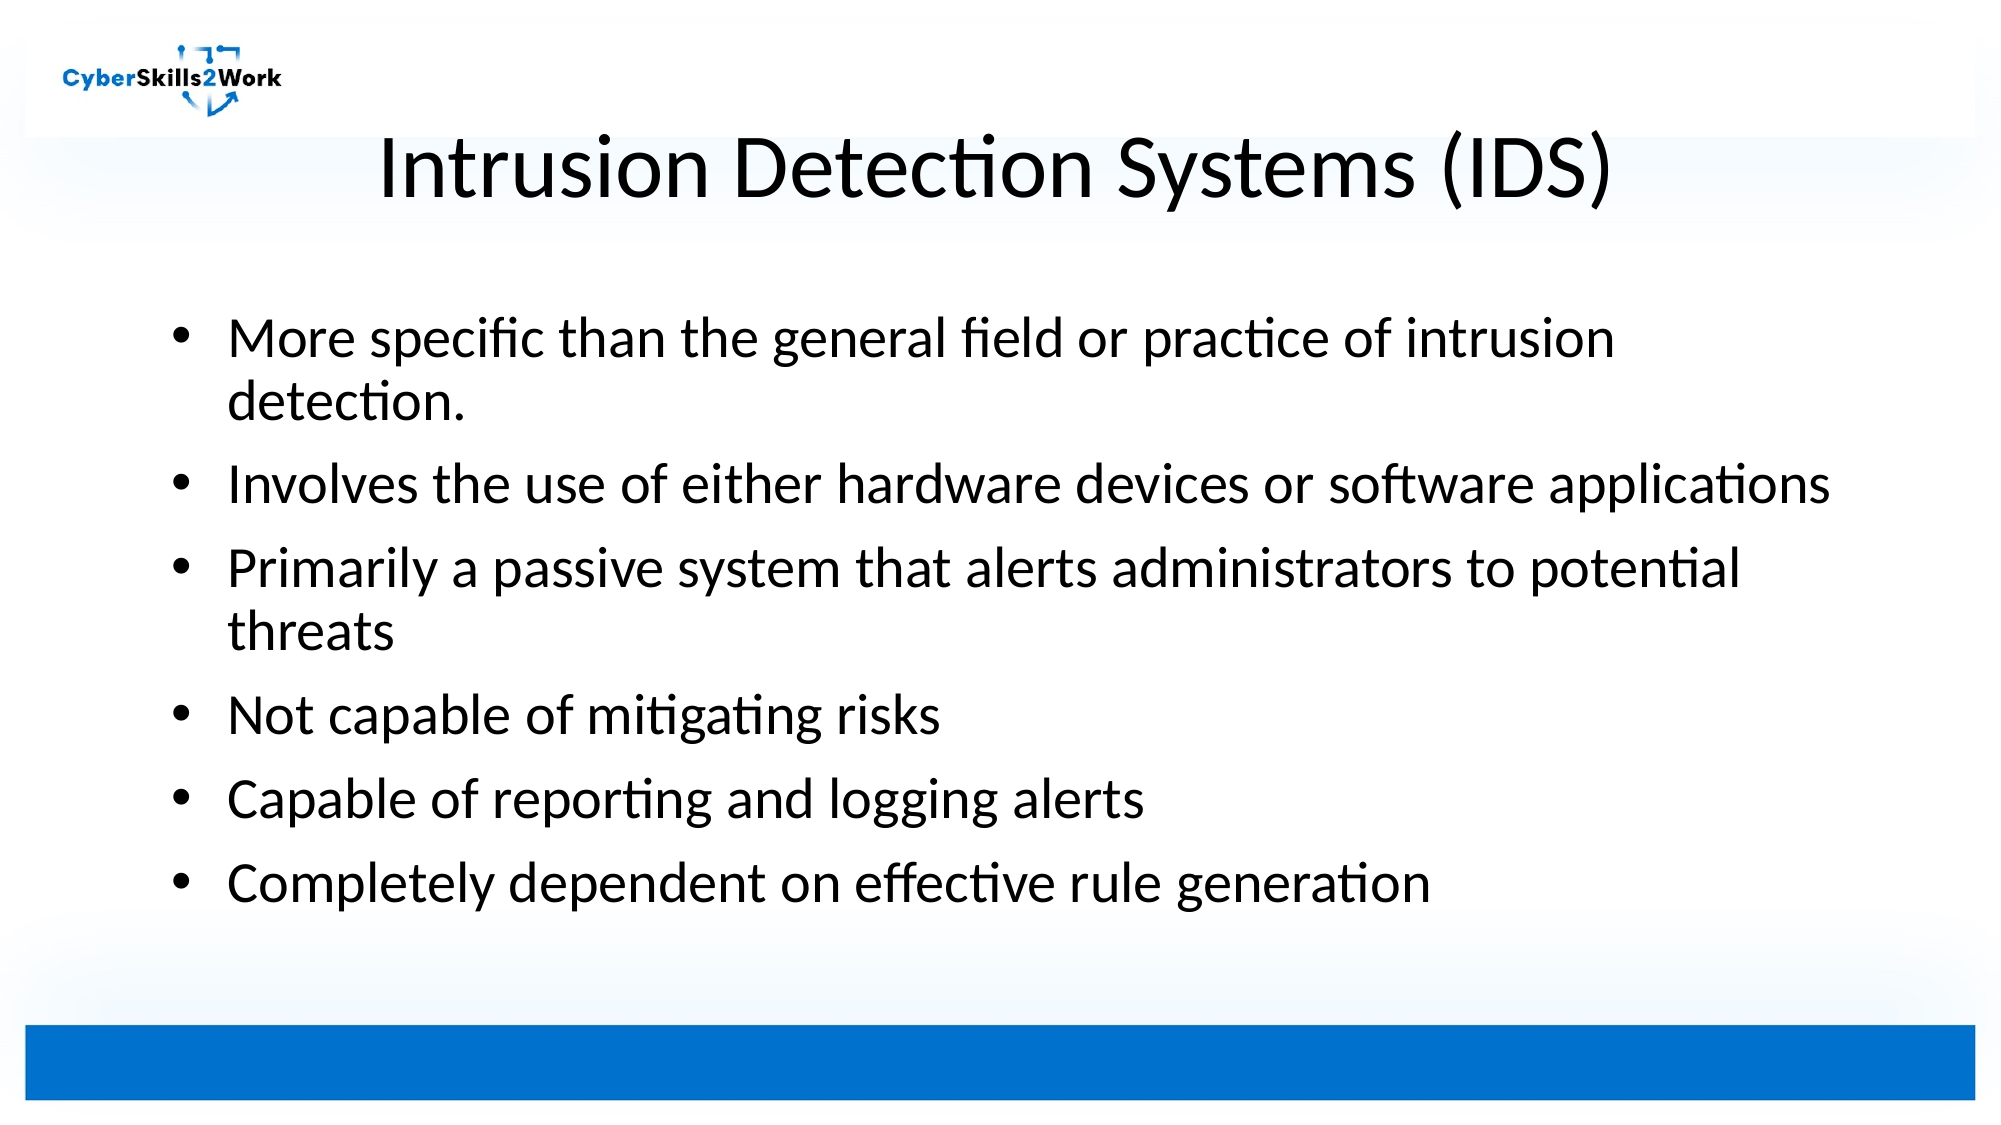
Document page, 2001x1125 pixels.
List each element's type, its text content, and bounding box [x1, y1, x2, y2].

list More specific than the general field or practice of intrusion detection. Involves the use of either hardware devices or software applications Primarily a passive system that alerts administrators to potential threats Not capable of mitigating risks Capable of reporting and logging alerts Completely dependent on effective rule generation [137, 299, 1863, 1014]
picture [0, 0, 2000, 1125]
title Intrusion Detection Systems (IDS) [362, 87, 1638, 250]
